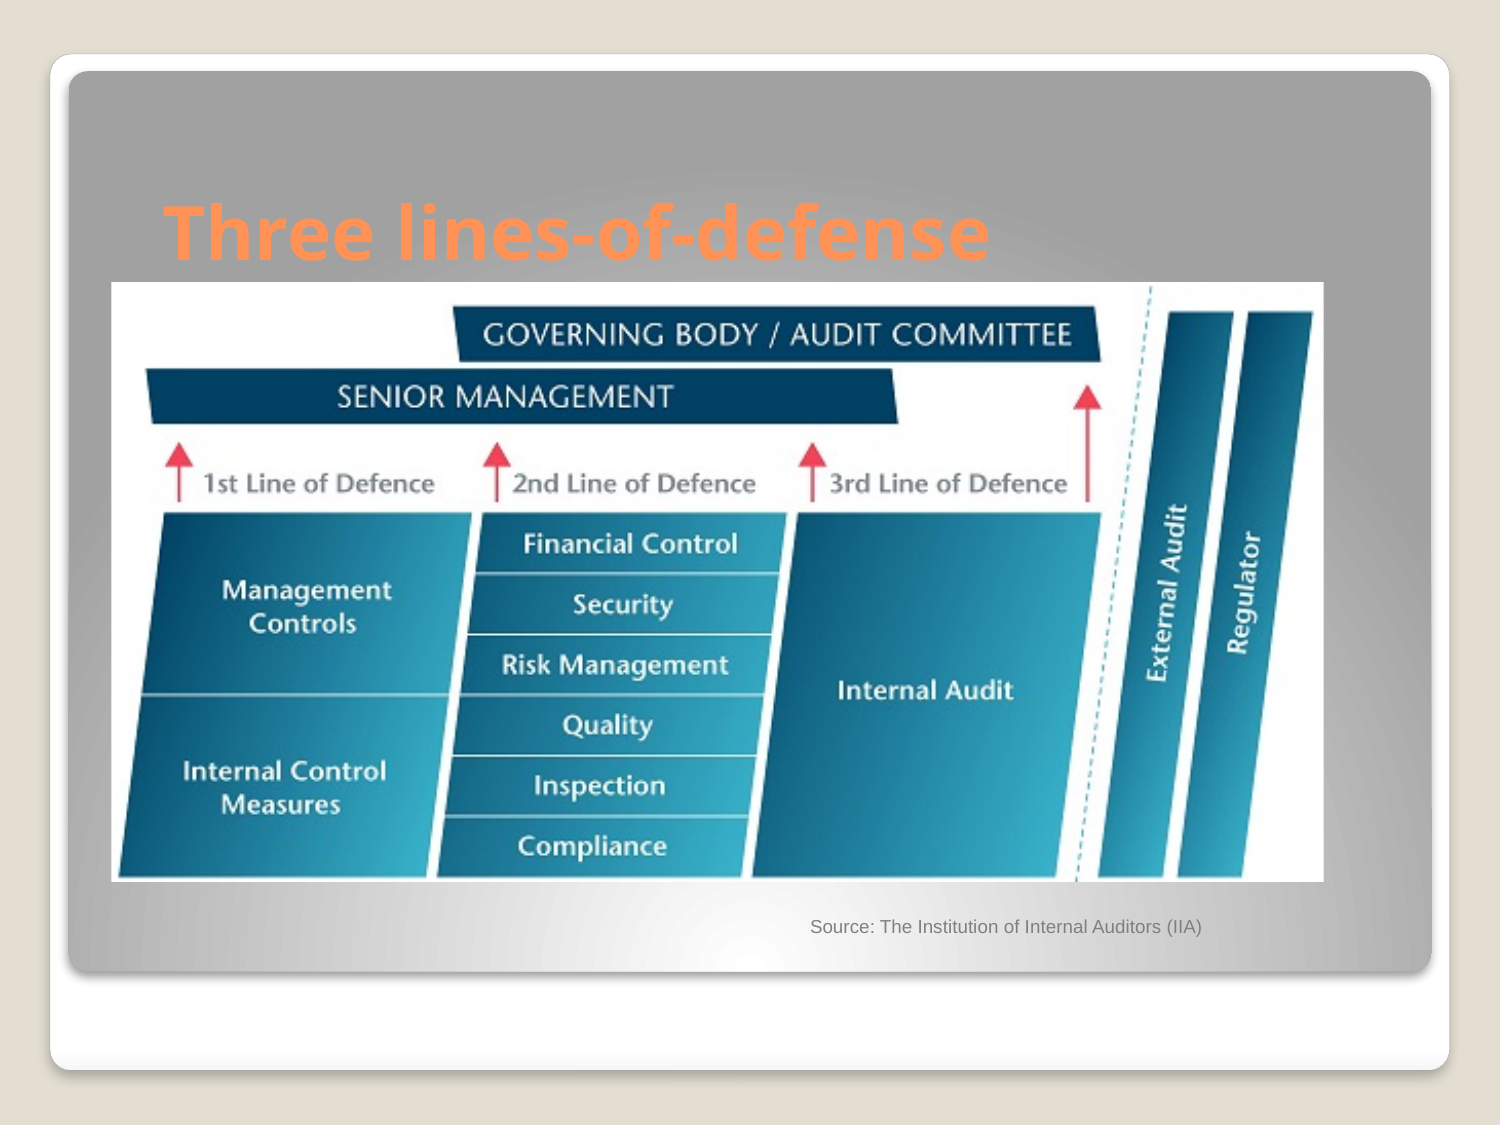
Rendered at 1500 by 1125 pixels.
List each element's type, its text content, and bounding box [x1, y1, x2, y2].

title Three lines-of-defense [147, 101, 1054, 281]
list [111, 282, 1324, 882]
text_box Source: The Institution of Internal Auditors (IIA) [795, 907, 1240, 946]
